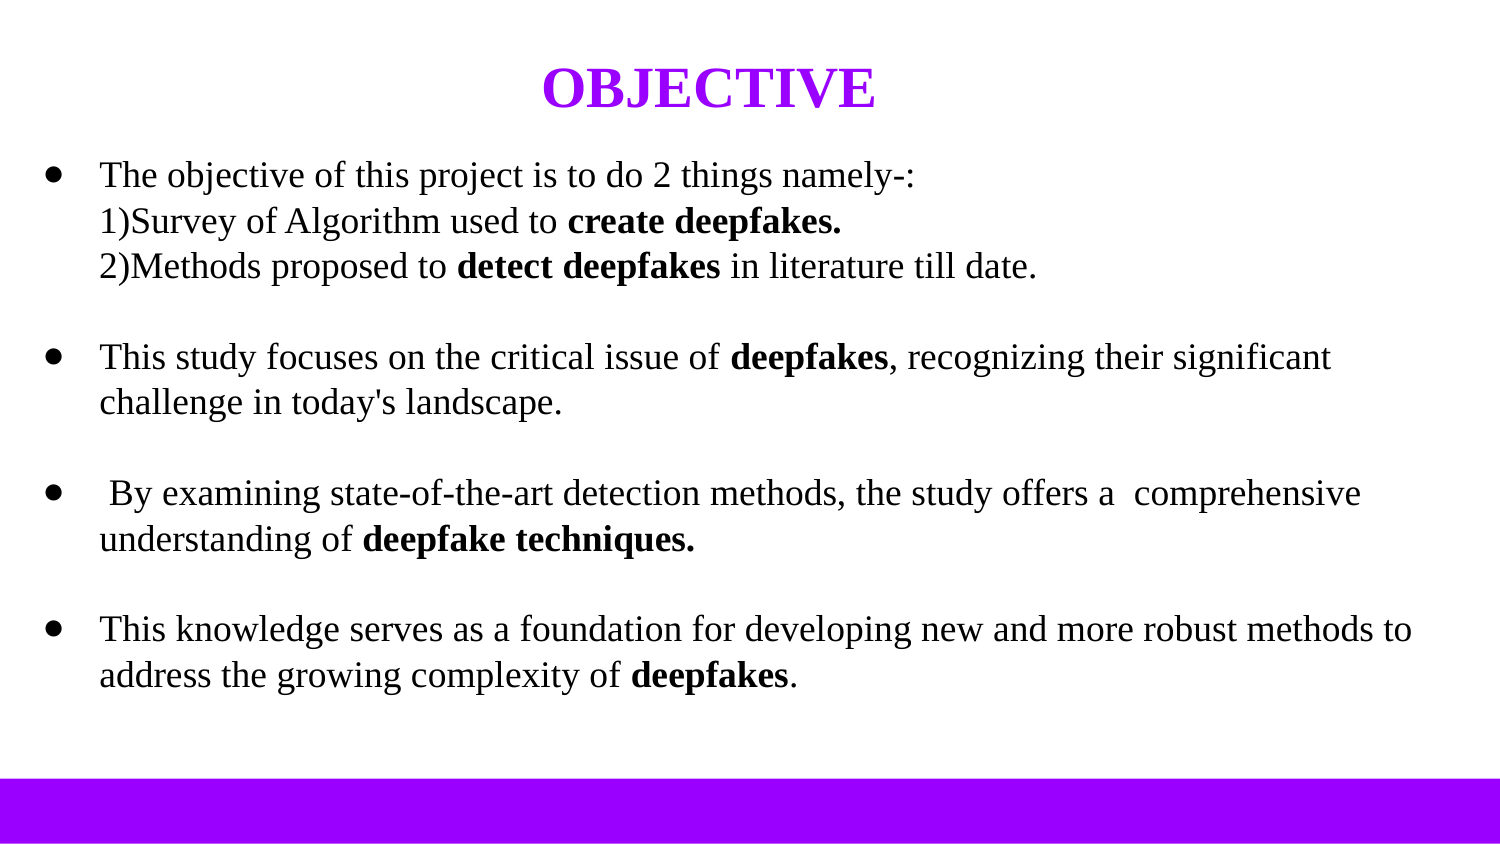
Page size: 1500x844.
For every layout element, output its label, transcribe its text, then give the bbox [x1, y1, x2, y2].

text_box The objective of this project is to do 2 things namely-: 1)Survey of Algorithm used to create deepfakes. 2)Methods proposed to detect deepfakes in literature till date. This study focuses on the critical issue of deepfakes, recognizing their significant challenge in today's landscape. By examining state-of-the-art detection methods, the study offers a comprehensive understanding of deepfake techniques. This knowledge serves as a foundation for developing new and more robust methods to address the growing complexity of deepfakes. [42, 148, 1500, 695]
text_box [0, 778, 1500, 844]
title OBJECTIVE [512, 47, 926, 148]
